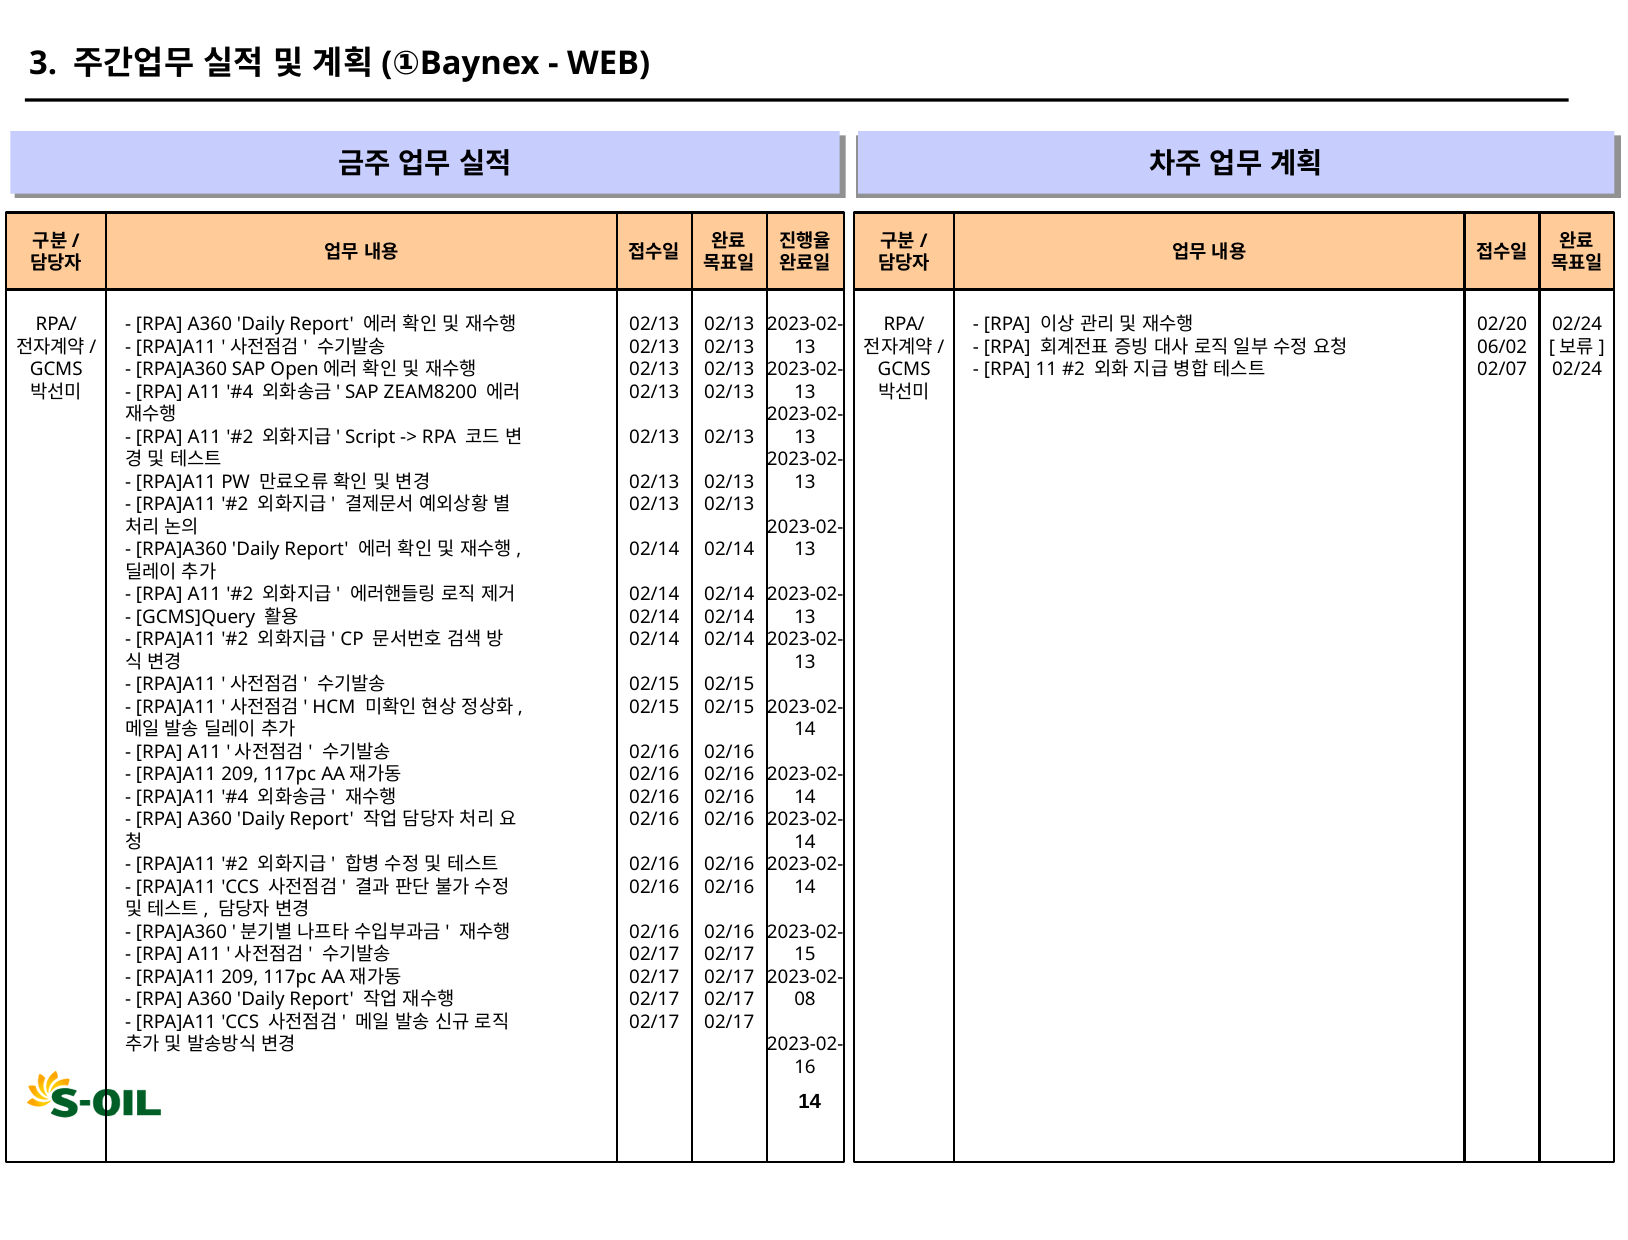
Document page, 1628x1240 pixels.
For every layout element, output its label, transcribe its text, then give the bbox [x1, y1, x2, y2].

text_box 02/24 [보류] 02/24 [1540, 289, 1615, 1163]
text_box 2023-02-13 2023-02-13 2023-02-13 2023-02-13 2023-02-13 2023-02-13 2023-02-13 2023-02-14 2023-02-14 2023-02-14 2023-02-14 2023-02-15 2023-02-08 2023-02-16 [766, 289, 844, 1163]
text_box 완료 목표일 [691, 212, 766, 289]
text_box " " [856, 135, 1621, 198]
text_box 구분/ 담당자 [854, 212, 954, 289]
text_box [106, 289, 617, 1163]
text_box 금주 업무 실적 [10, 131, 840, 194]
text_box 차주 업무 계획 [858, 131, 1615, 194]
text_box 업무 내용 [954, 212, 1464, 289]
text_box RPA/ 전자계약/ GCMS 박선미 [854, 289, 954, 1163]
text_box 업무 내용 [106, 212, 616, 289]
text_box 02/20 06/02 02/07 [1465, 289, 1540, 1163]
text_box 완료 목표일 [1539, 212, 1615, 289]
text_box 02/13 02/13 02/13 02/13 02/13 02/13 02/13 02/14 02/14 02/14 02/14 02/15 02/15 02/16 02/16 02/16 02/16 02/16 02/16 02/16 02/17 02/17 02/17 02/17 [617, 289, 692, 1163]
text_box RPA/ 전자계약/ GCMS 박선미 [6, 289, 106, 1163]
text_box 구분/ 담당자 [6, 212, 106, 289]
text_box 접수일 [1464, 212, 1539, 289]
text_box 진행율 완료일 [766, 212, 844, 289]
text_box 02/13 02/13 02/13 02/13 02/13 02/13 02/13 02/14 02/14 02/14 02/14 02/15 02/15 02/16 02/16 02/16 02/16 02/16 02/16 02/16 02/17 02/17 02/17 02/17 [692, 289, 766, 1163]
text_box [954, 289, 1465, 1163]
text_box 3. 주간업무 실적 및 계획(①Baynex - WEB) [29, 41, 1009, 105]
text_box " " [14, 135, 846, 198]
text_box 접수일 [616, 212, 691, 289]
